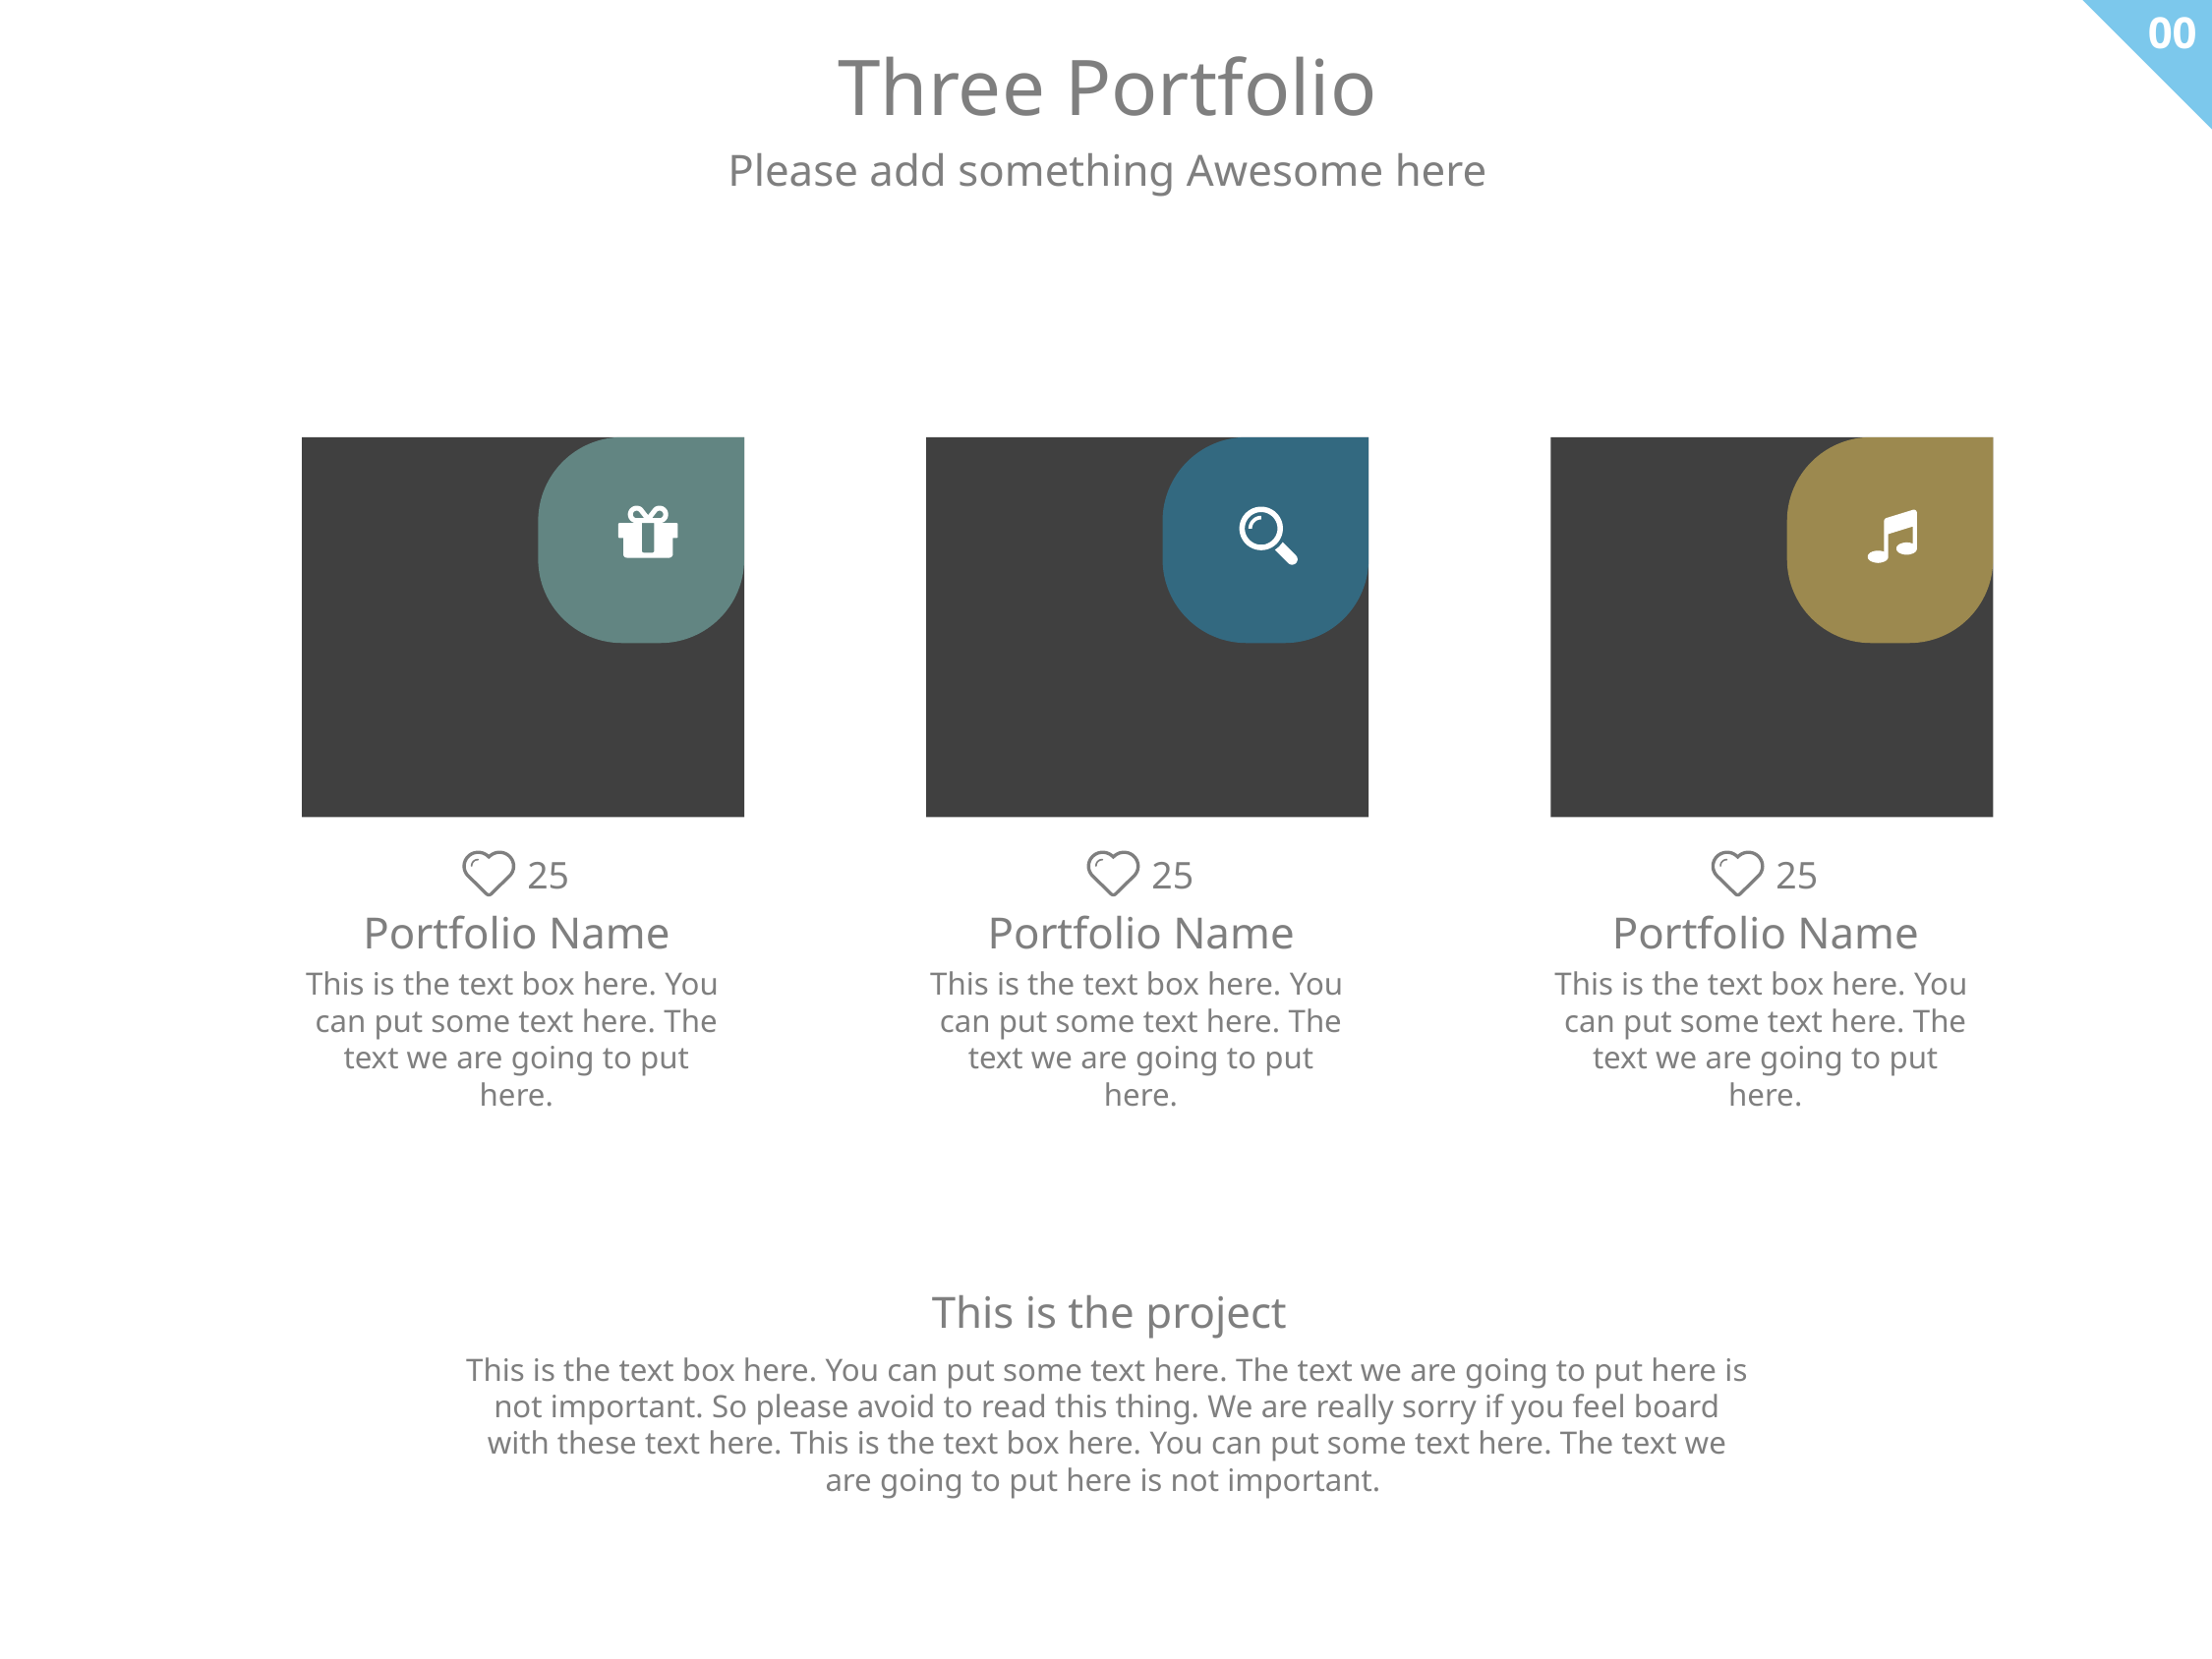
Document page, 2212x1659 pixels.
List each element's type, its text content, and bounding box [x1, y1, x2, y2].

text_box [291, 844, 742, 1084]
text_box [537, 435, 746, 645]
text_box [1785, 435, 1995, 645]
text_box [925, 436, 1369, 818]
text_box Three Portfolio [823, 31, 1392, 136]
text_box [1867, 509, 1917, 563]
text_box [1239, 506, 1298, 565]
text_box [617, 505, 678, 558]
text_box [915, 844, 1367, 1084]
text_box Please add something Awesome here [713, 136, 1502, 202]
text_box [2080, 0, 2212, 130]
text_box [301, 436, 745, 818]
text_box [1161, 435, 1370, 645]
text_box [1549, 436, 1994, 818]
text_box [1540, 844, 1991, 1084]
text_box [451, 1278, 1765, 1470]
